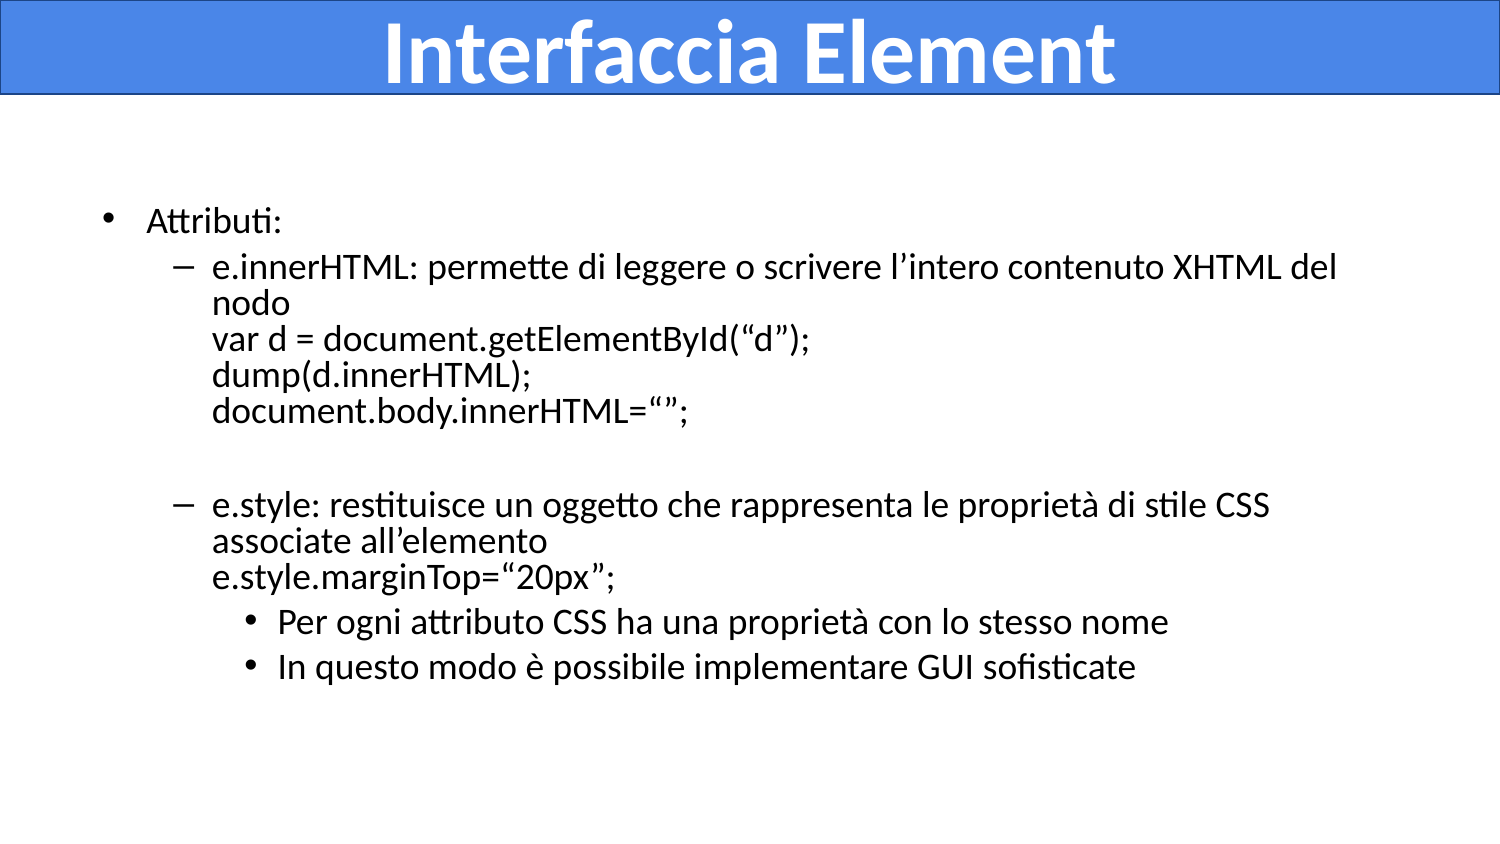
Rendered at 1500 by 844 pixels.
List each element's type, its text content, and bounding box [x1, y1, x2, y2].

list Attributi: e.innerHTML: permette di leggere o scrivere l’intero contenuto XHTML del nodo var d = document.getElementById(“d”); dump(d.innerHTML); document.body.innerHTML=“”; e.style: restituisce un oggetto che rappresenta le proprietà di stile CSS associate all’elemento e.style.marginTop=“20px”; Per ogni attributo CSS ha una proprietà con lo stesso nome In questo modo è possibile implementare GUI sofisticate [75, 196, 1425, 754]
title Interfaccia Element [0, 0, 1500, 94]
